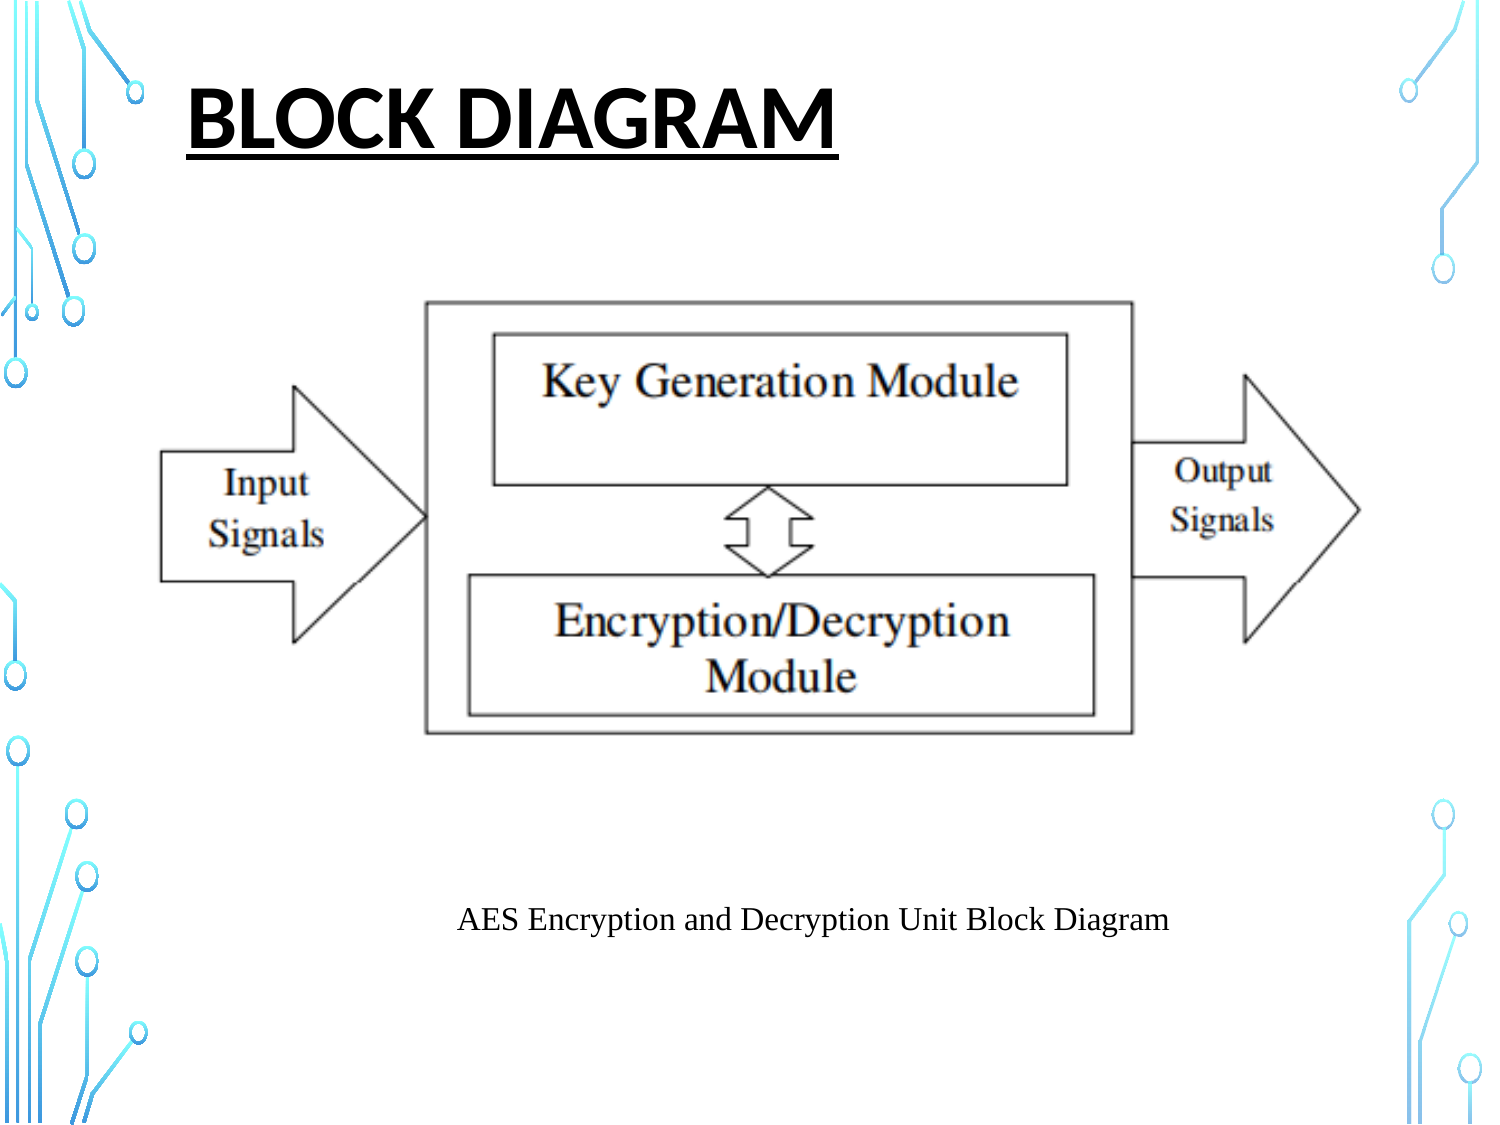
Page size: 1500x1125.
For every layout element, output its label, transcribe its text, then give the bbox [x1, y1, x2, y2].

text_box AES Encryption and Decryption Unit Block Diagram [442, 889, 1195, 945]
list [124, 187, 1414, 769]
title BLOCK DIAGRAM [162, 62, 863, 175]
